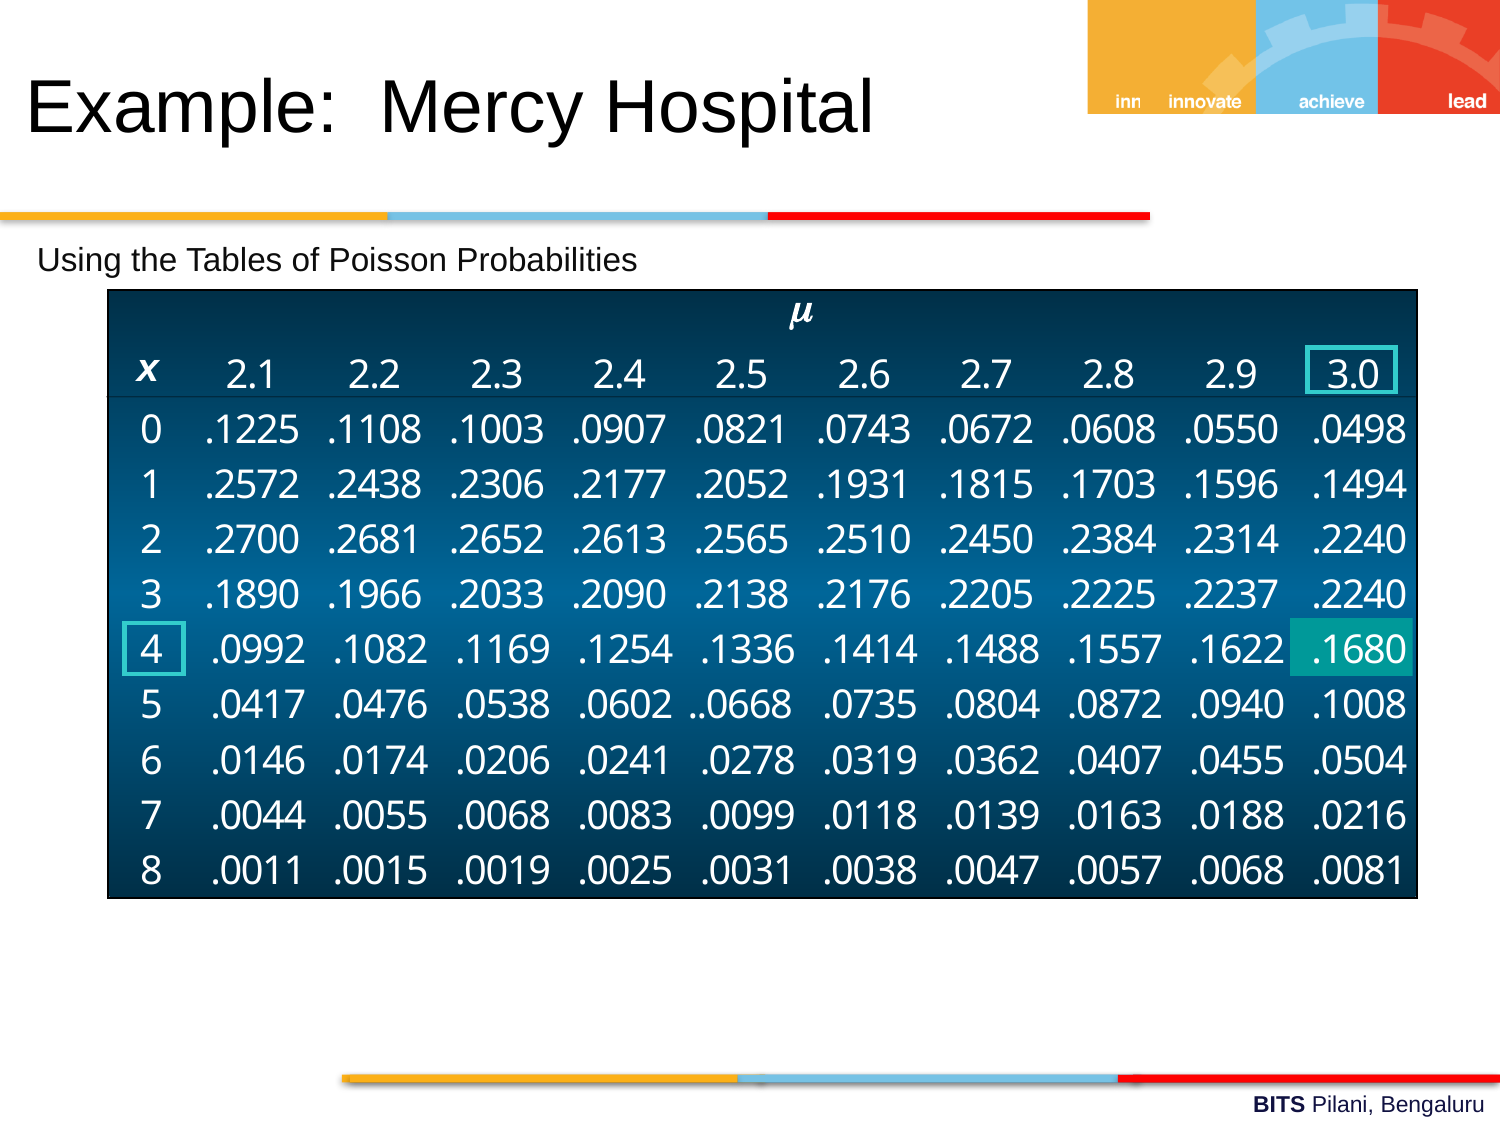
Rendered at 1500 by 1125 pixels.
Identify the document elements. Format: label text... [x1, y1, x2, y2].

picture [1087, 0, 1500, 114]
title Example: Mercy Hospital [10, 4, 1125, 200]
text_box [109, 290, 1416, 898]
list Using the Tables of Poisson Probabilities [24, 232, 1475, 1038]
